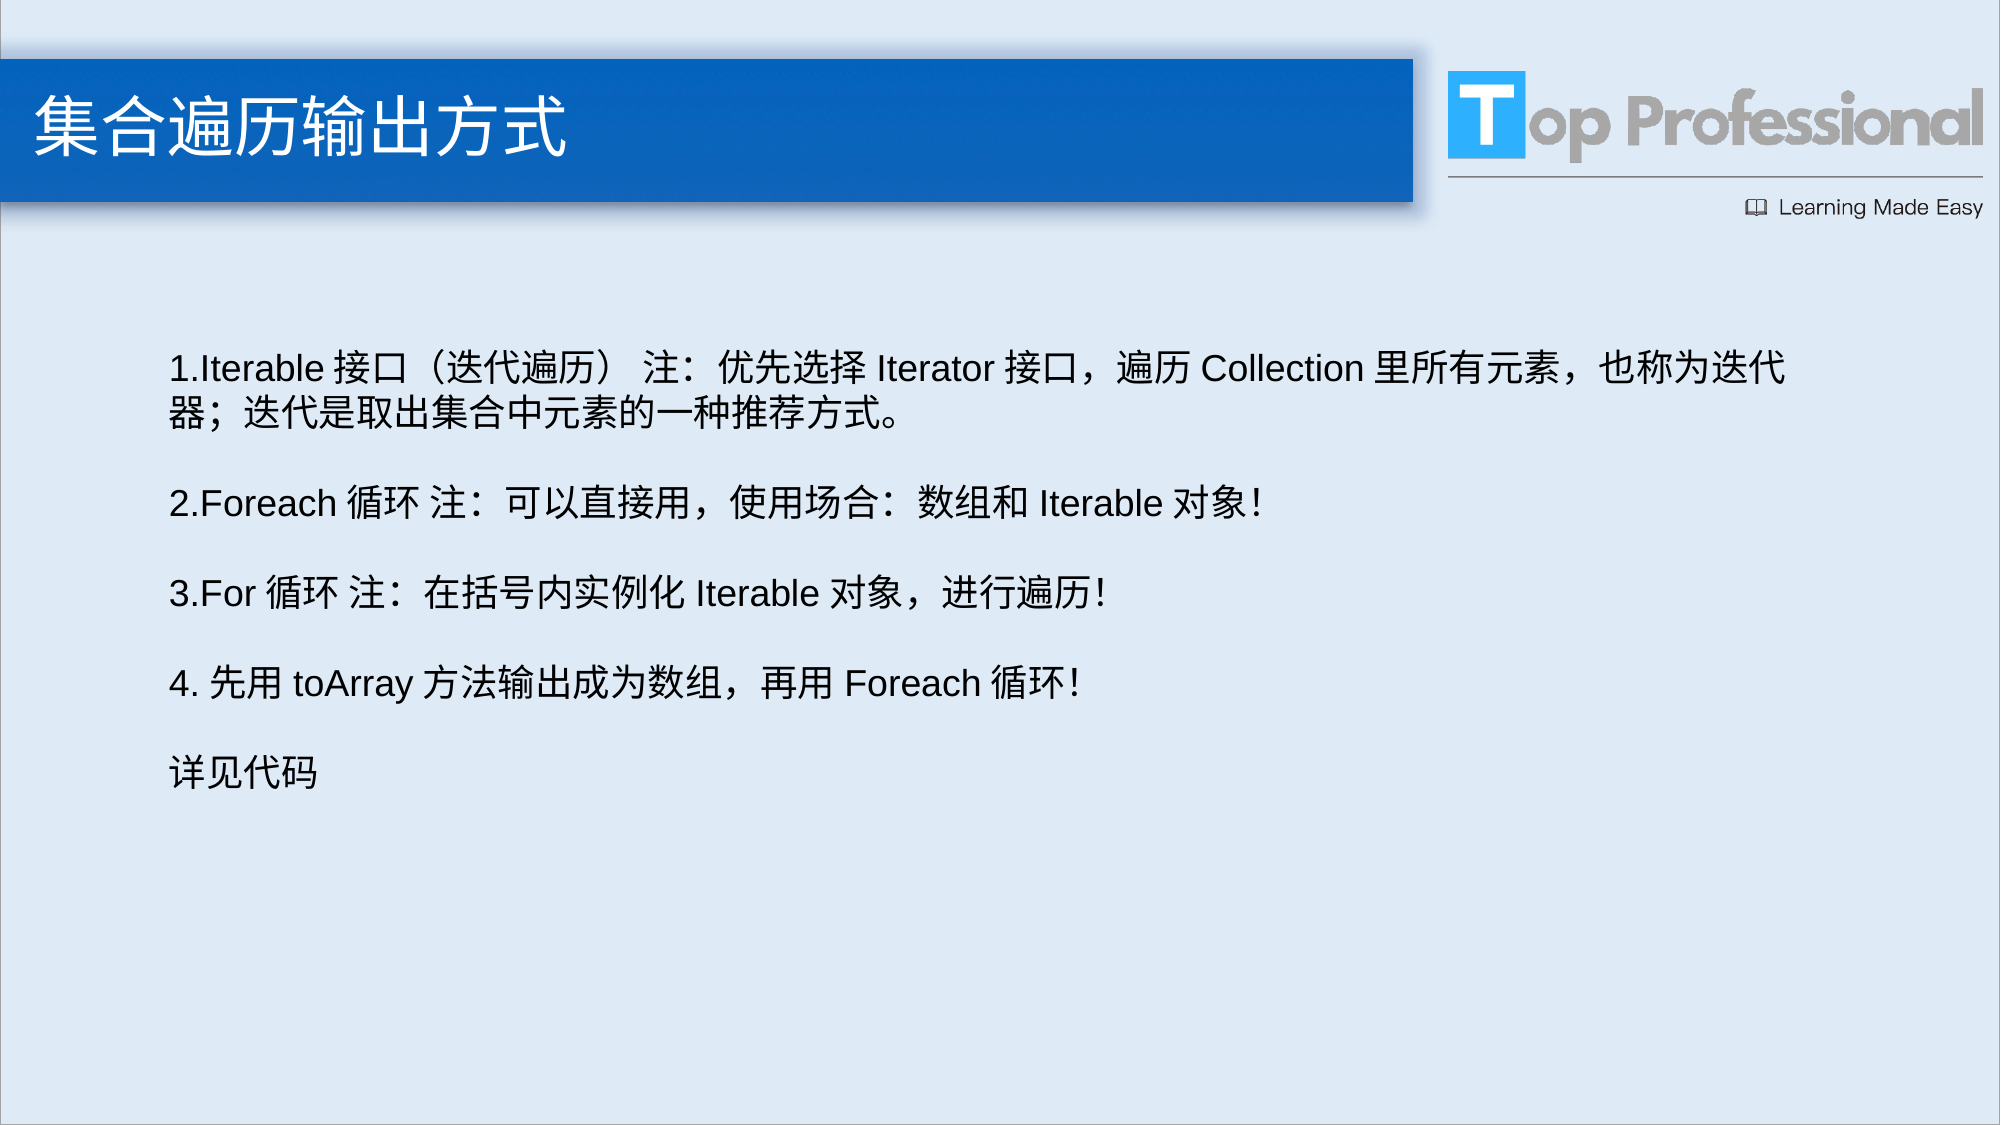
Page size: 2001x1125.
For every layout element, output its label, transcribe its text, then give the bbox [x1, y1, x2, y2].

picture [1448, 71, 1983, 219]
list 1.Iterable接口（迭代遍历） 注：优先选择Iterator接口，遍历Collection里所有元素，也称为迭代器；迭代是取出集合中元素的一种推荐方式。 2.Foreach循环 注：可以直接用，使用场合：数组和Iterable对象！ 3.For循环 注：在括号内实例化Iterable对象，进行遍历！ 4.先用toArray方法输出成为数组，再用Foreach循环！ 详见代码 [154, 287, 1846, 941]
title 集合遍历输出方式 [18, 75, 1400, 185]
picture [0, 59, 1413, 202]
